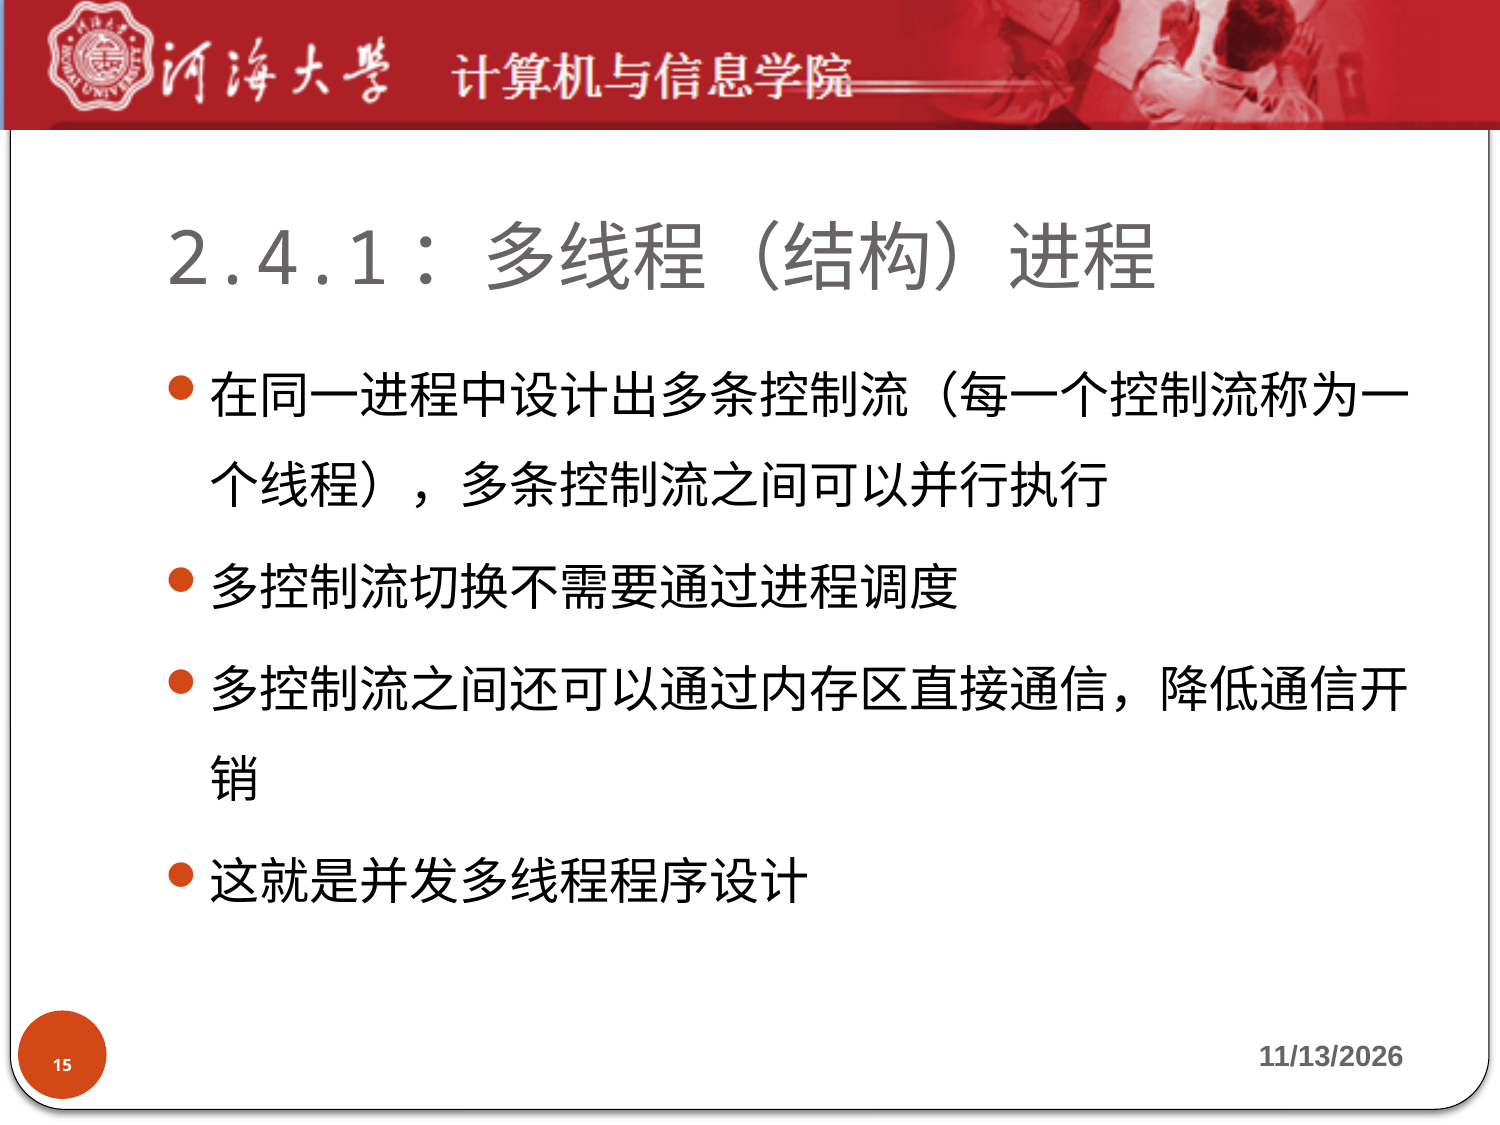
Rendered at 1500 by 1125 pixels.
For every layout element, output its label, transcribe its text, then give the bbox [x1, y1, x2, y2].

picture [0, 0, 1500, 130]
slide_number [1012, 1015, 1419, 1094]
slide_number 15 [18, 1010, 107, 1099]
list 在同一进程中设计出多条控制流（每一个控制流称为一个线程），多条控制流之间可以并行执行 多控制流切换不需要通过进程调度 多控制流之间还可以通过内存区直接通信，降低通信开销 这就是并发多线程程序设计 [150, 326, 1425, 988]
title 2.4.1：多线程（结构）进程 [150, 142, 1425, 315]
